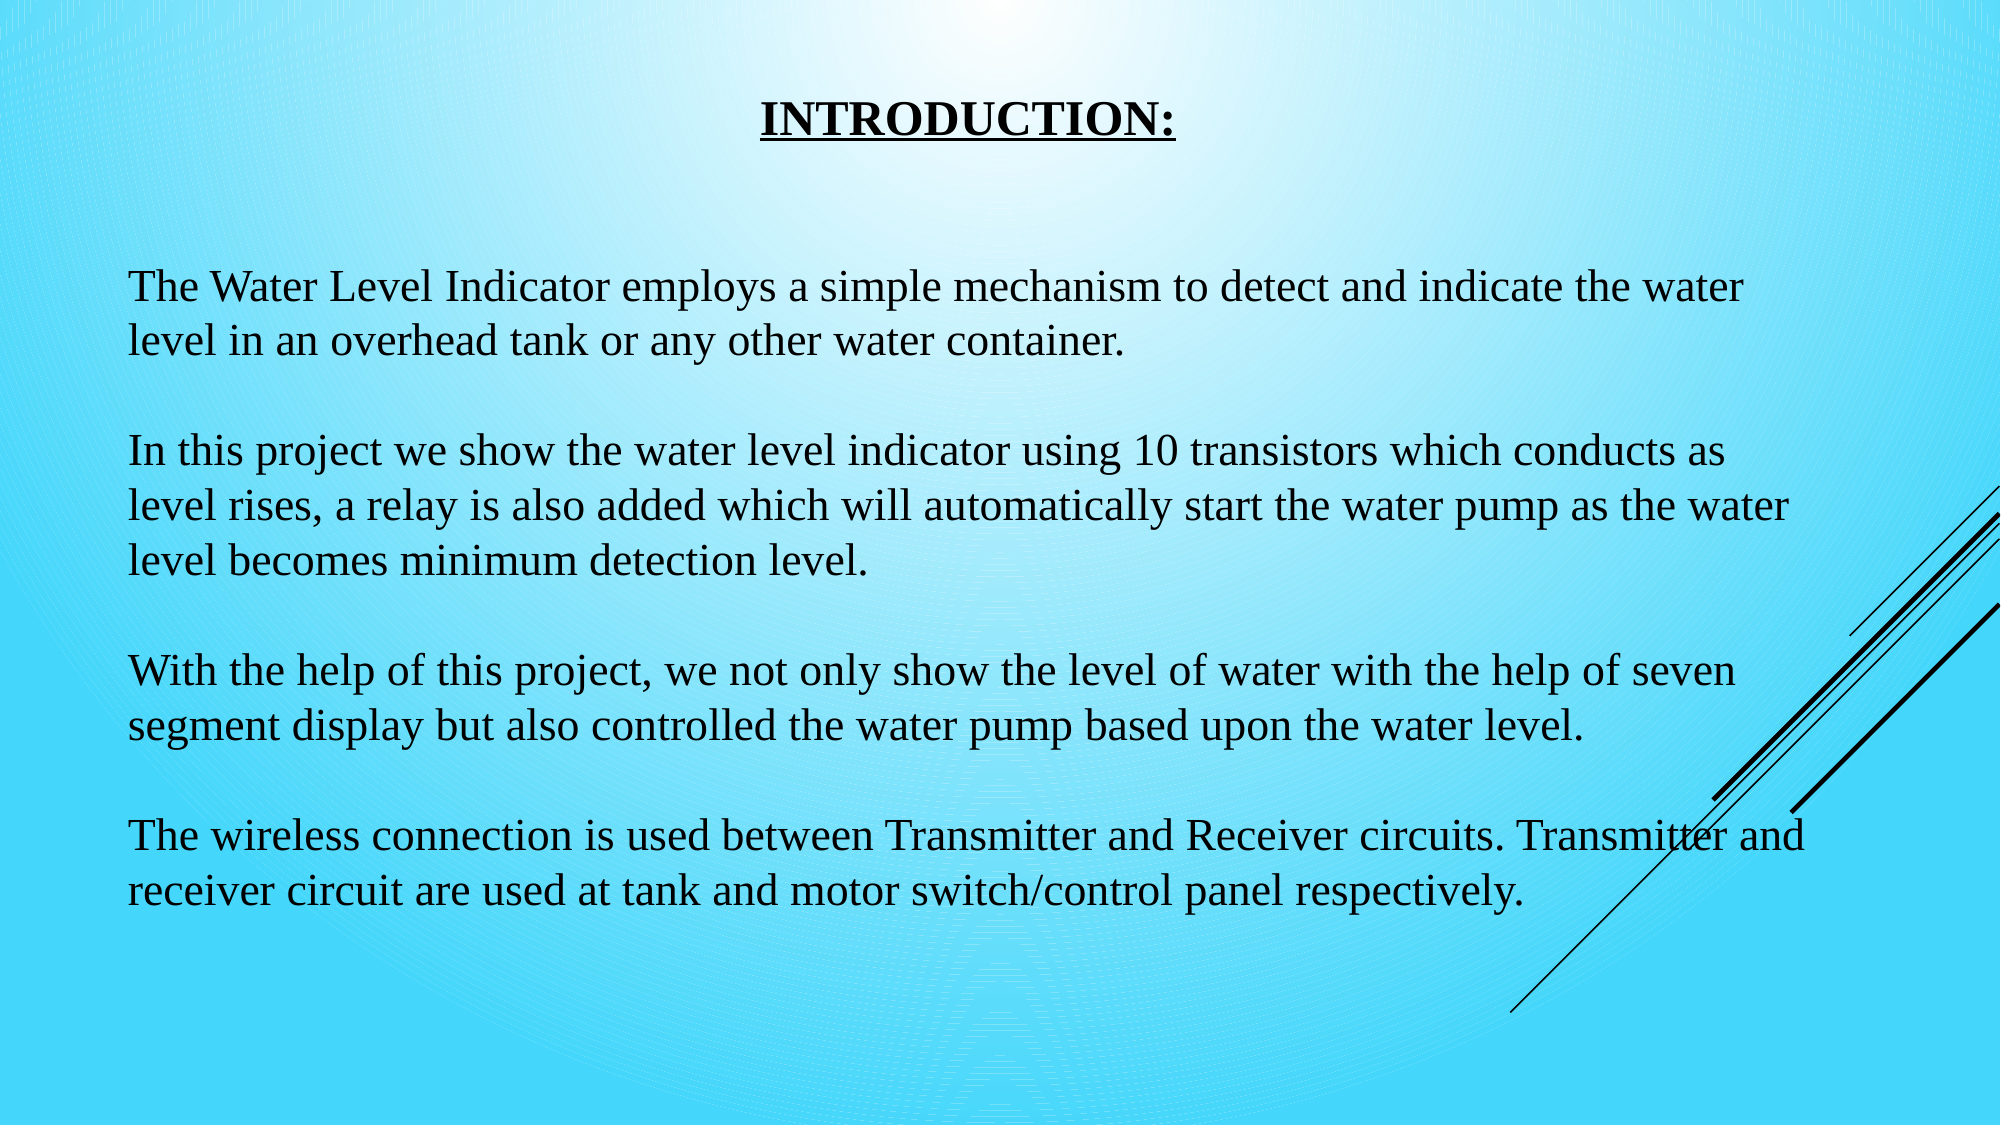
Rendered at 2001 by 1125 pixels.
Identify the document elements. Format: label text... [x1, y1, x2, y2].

text_box INTRODUCTION: The Water Level Indicator employs a simple mechanism to detect and indicate the water level in an overhead tank or any other water container. In this project we show the water level indicator using 10 transistors which conducts as level rises, a relay is also added which will automatically start the water pump as the water level becomes minimum detection level. With the help of this project, we not only show the level of water with the help of seven segment display but also controlled the water pump based upon the water level. The wireless connection is used between Transmitter and Receiver circuits. Transmitter and receiver circuit are used at tank and motor switch/control panel respectively. [113, 77, 1824, 923]
